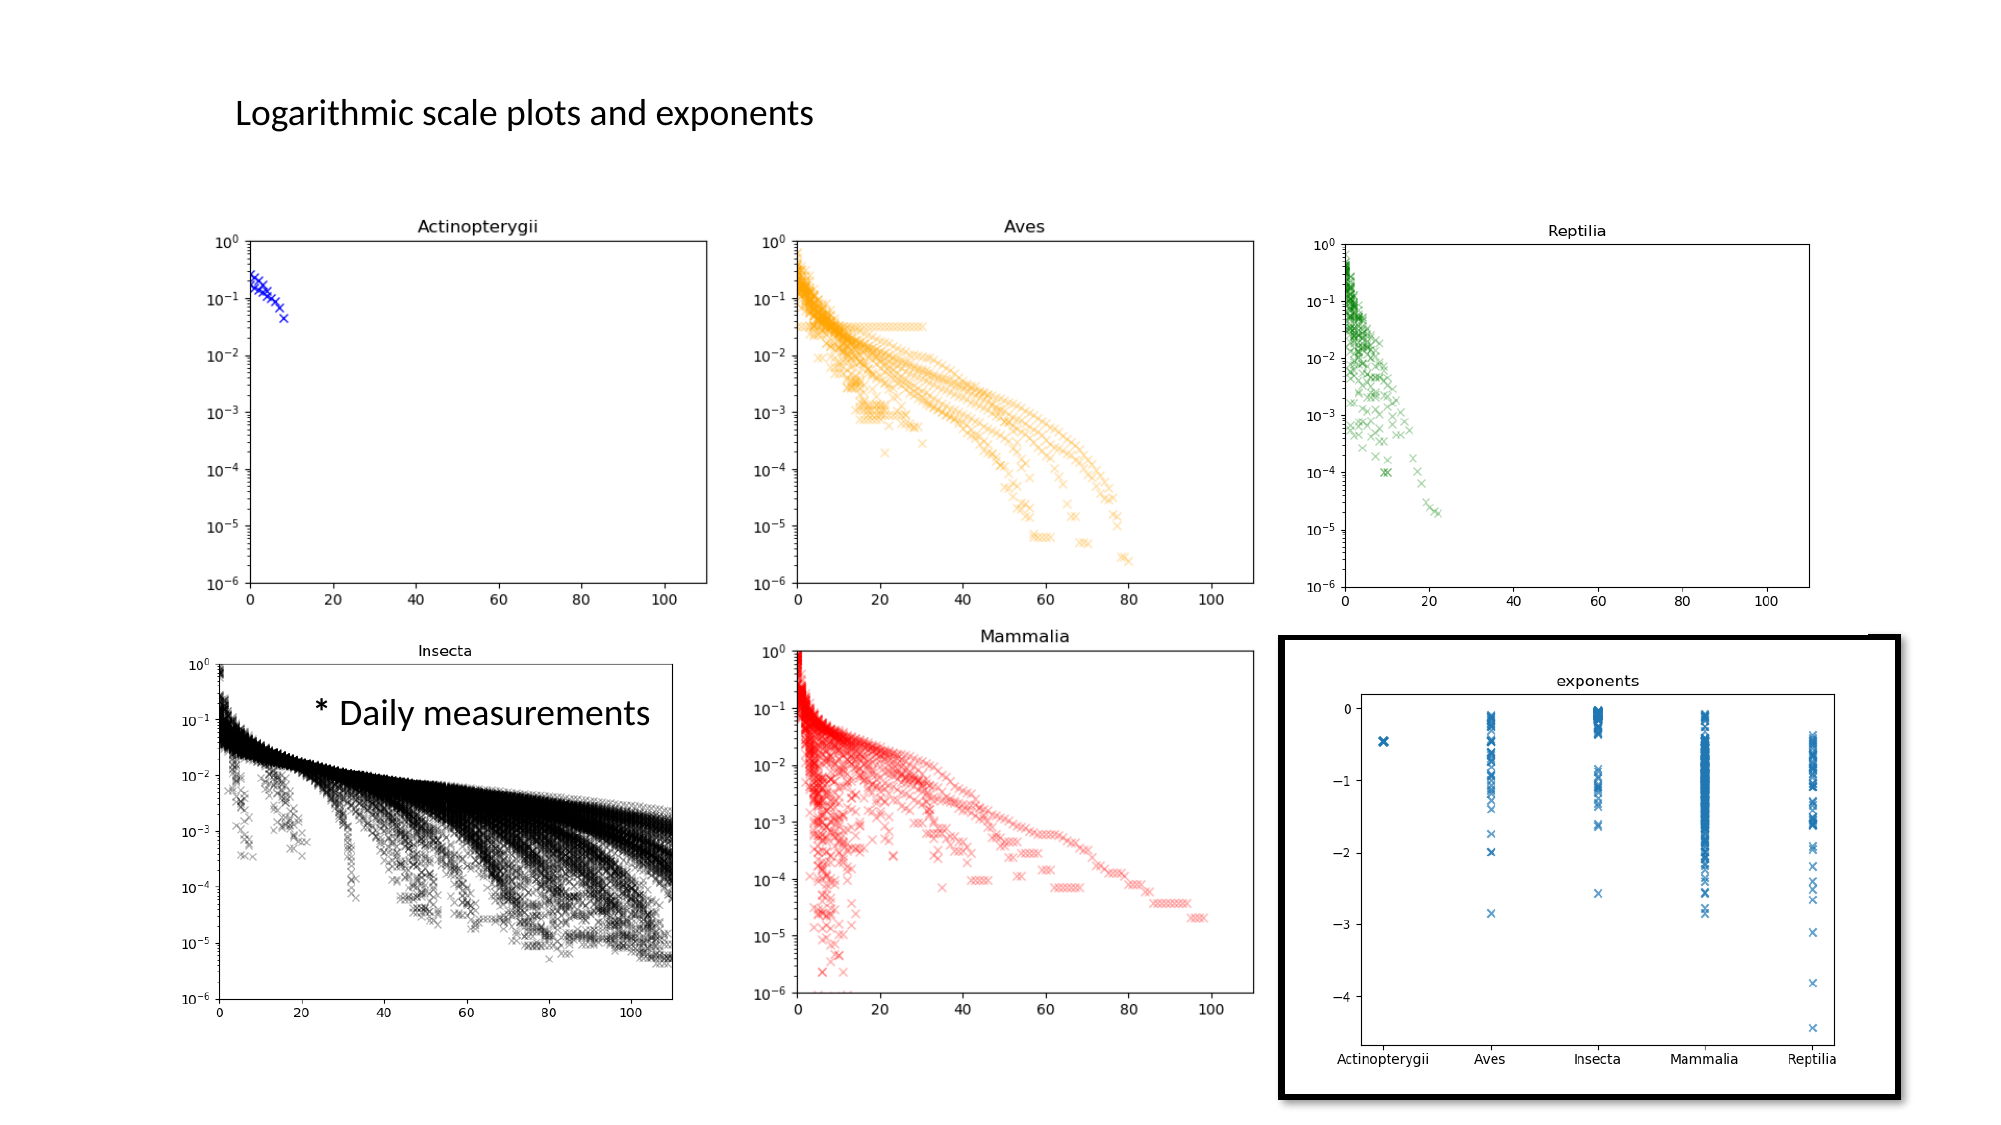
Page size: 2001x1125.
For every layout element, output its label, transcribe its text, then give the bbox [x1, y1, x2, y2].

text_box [0, 124, 2000, 1100]
picture [146, 611, 730, 1046]
picture [1284, 639, 1895, 1094]
picture [1270, 190, 1868, 635]
text_box Logarithmic scale plots and exponents [220, 80, 830, 124]
